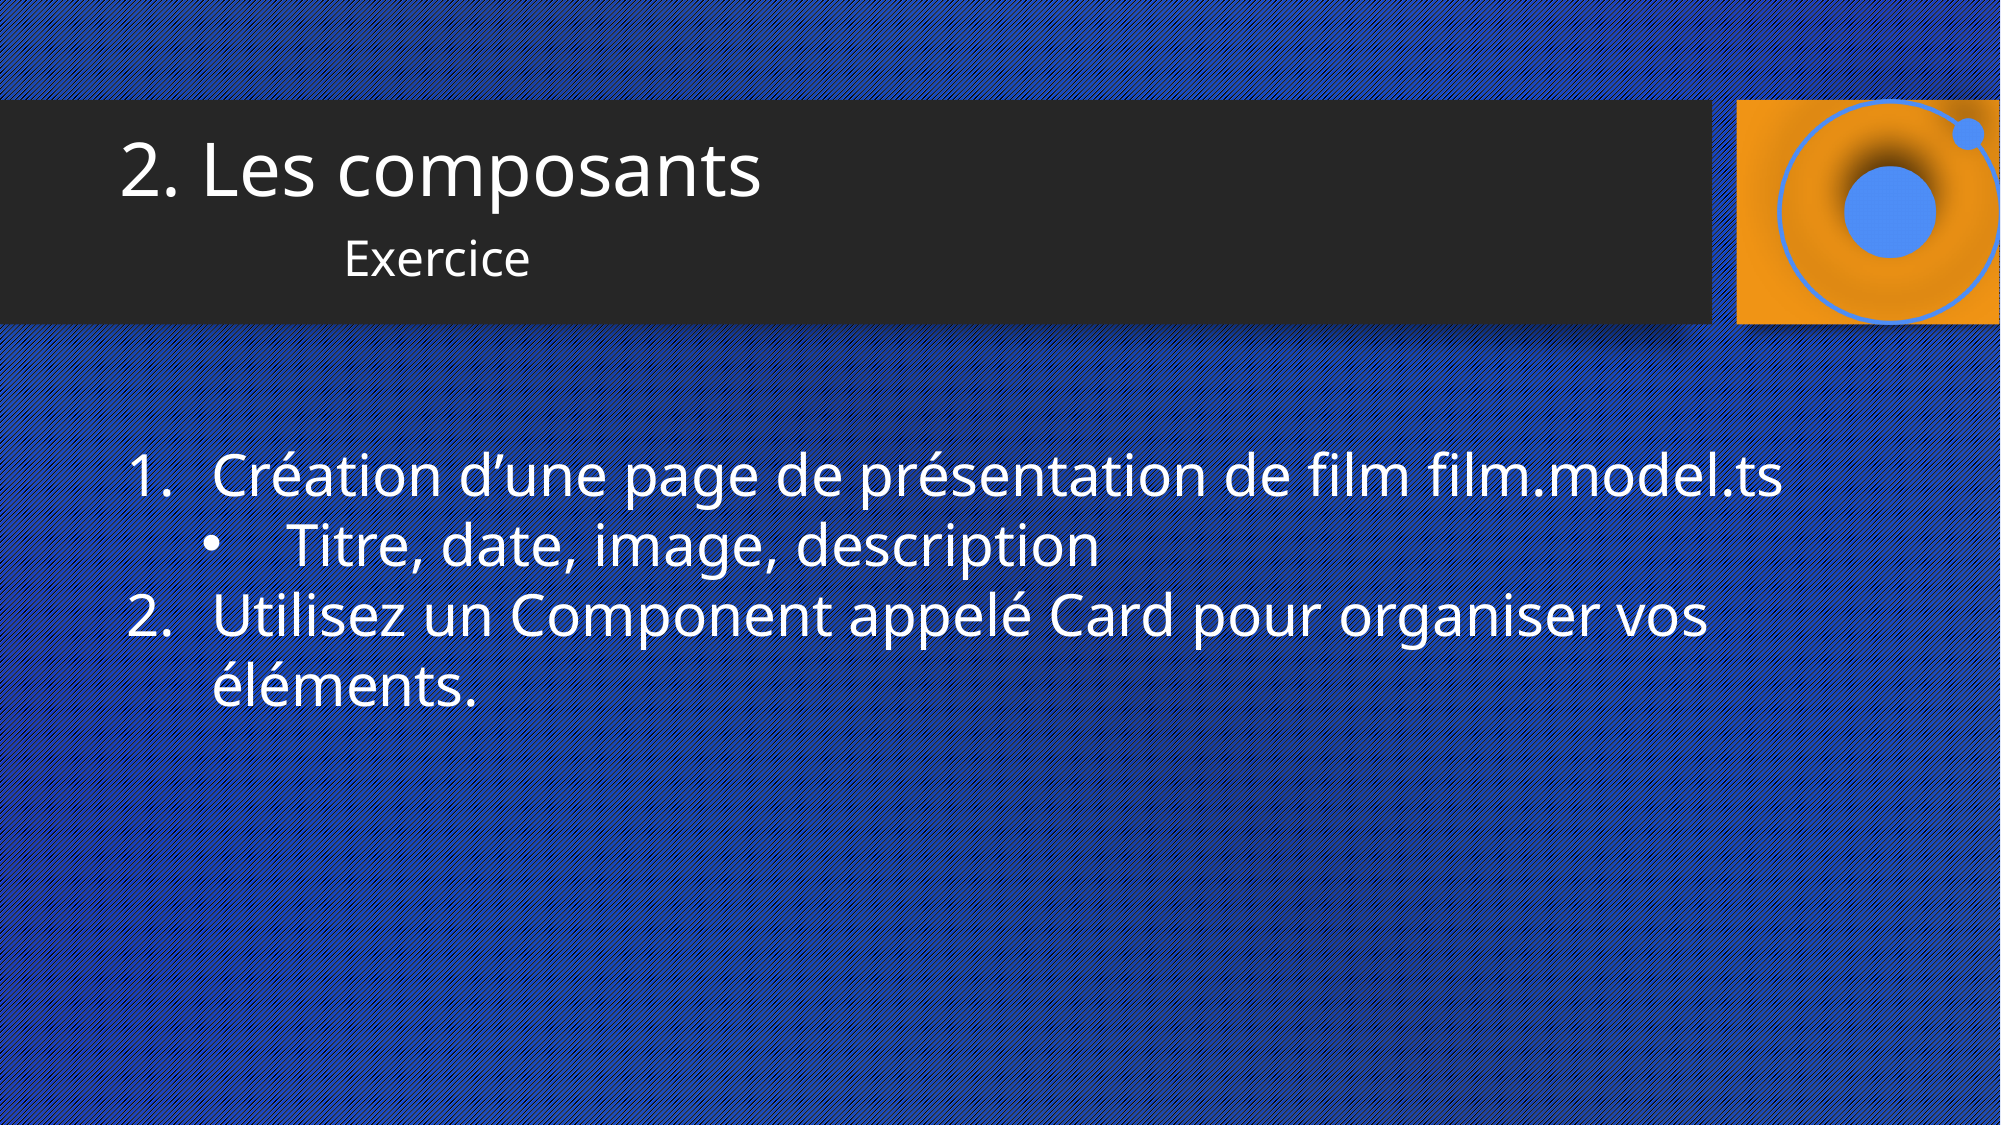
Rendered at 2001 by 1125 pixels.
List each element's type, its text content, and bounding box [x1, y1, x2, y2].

text_box Création d’une page de présentation de film film.model.ts Titre, date, image, description Utilisez un Component appelé Card pour organiser vos éléments. [119, 430, 1912, 726]
title 2. Les composants Exercice [111, 123, 1690, 302]
picture [0, 0, 2001, 1125]
